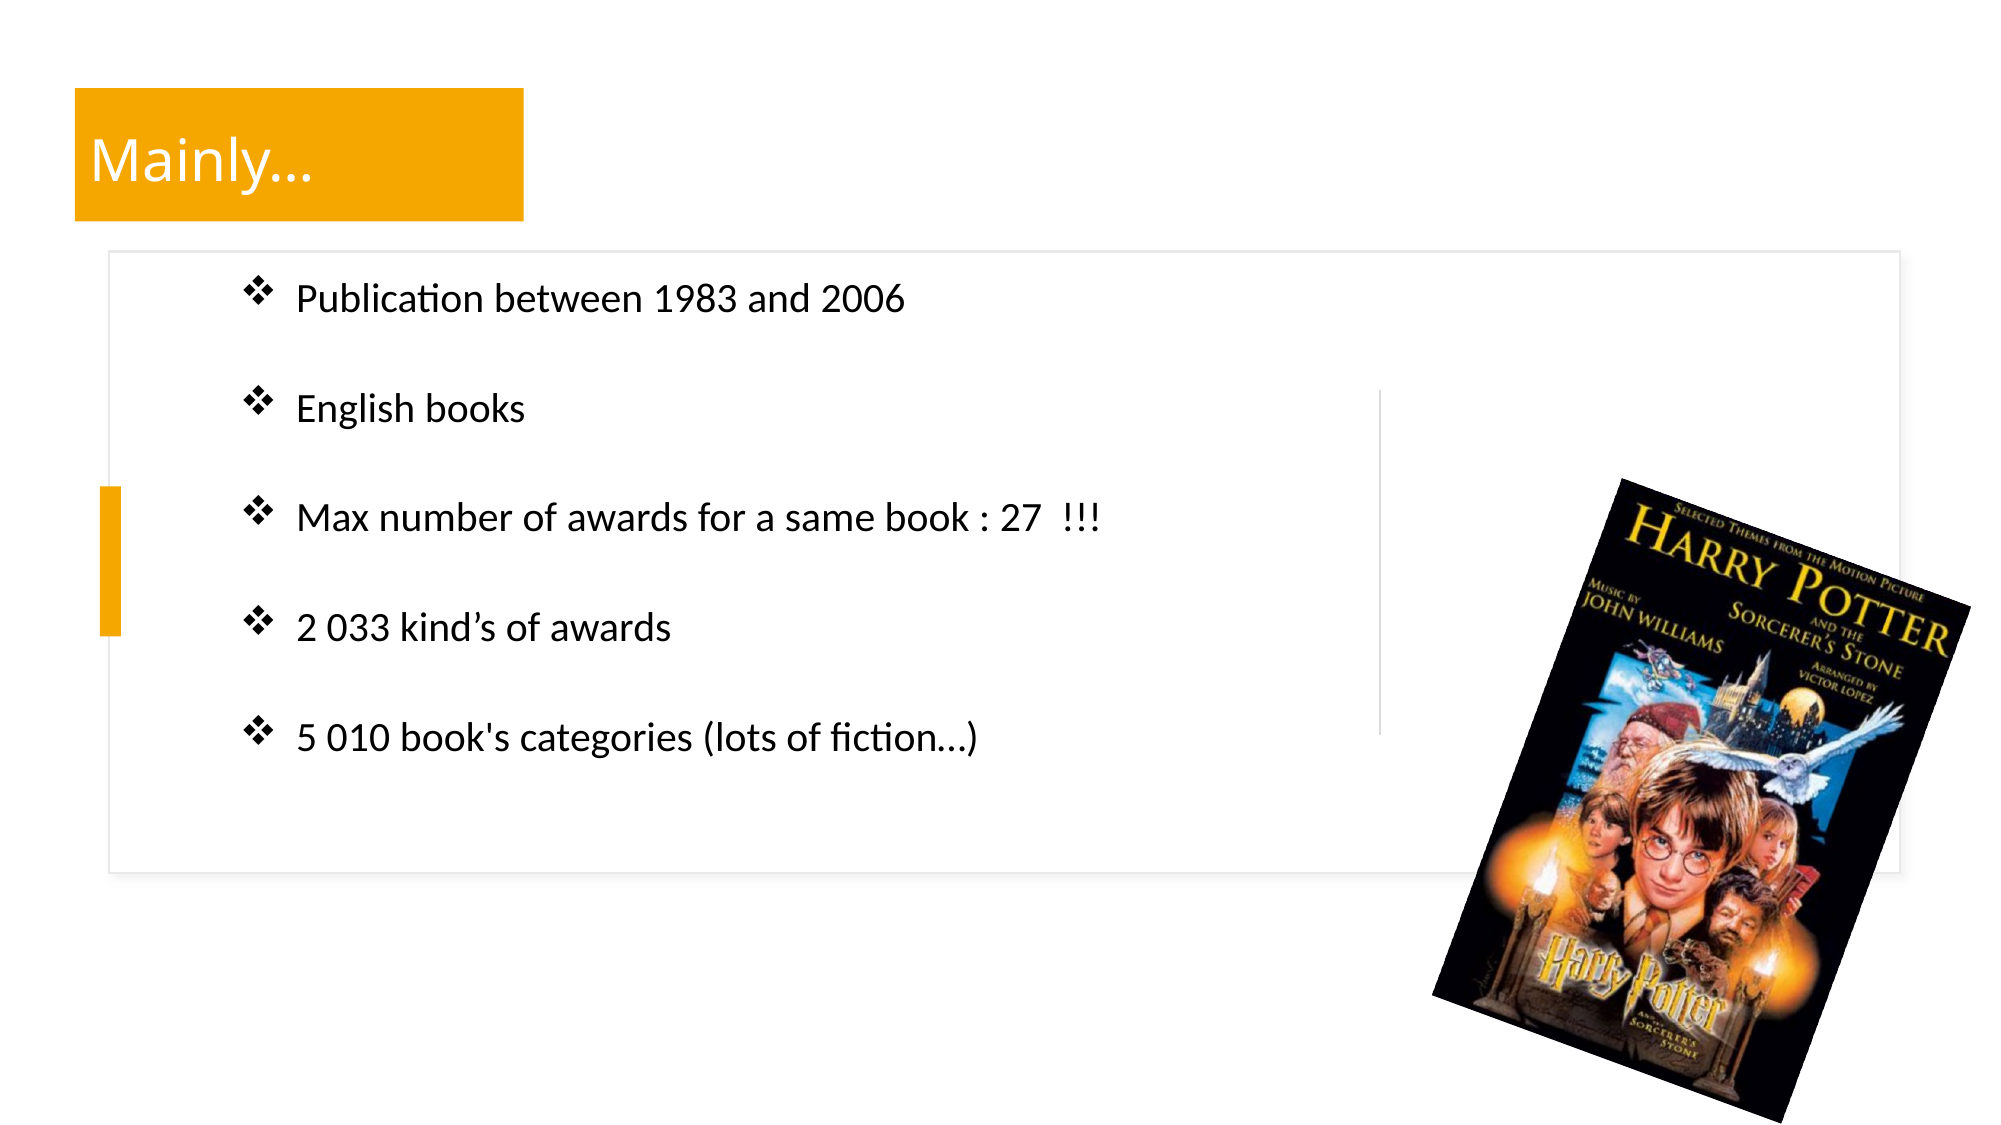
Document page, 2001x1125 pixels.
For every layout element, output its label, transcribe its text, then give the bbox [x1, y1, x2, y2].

list Mainly… [74, 88, 524, 222]
picture [1432, 523, 1970, 1124]
text_box Publication between 1983 and 2006 English books Max number of awards for a same book : 27 !!! 2 033 kind’s of awards 5 010 book's categories (lots of fiction…) [74, 61, 1773, 965]
